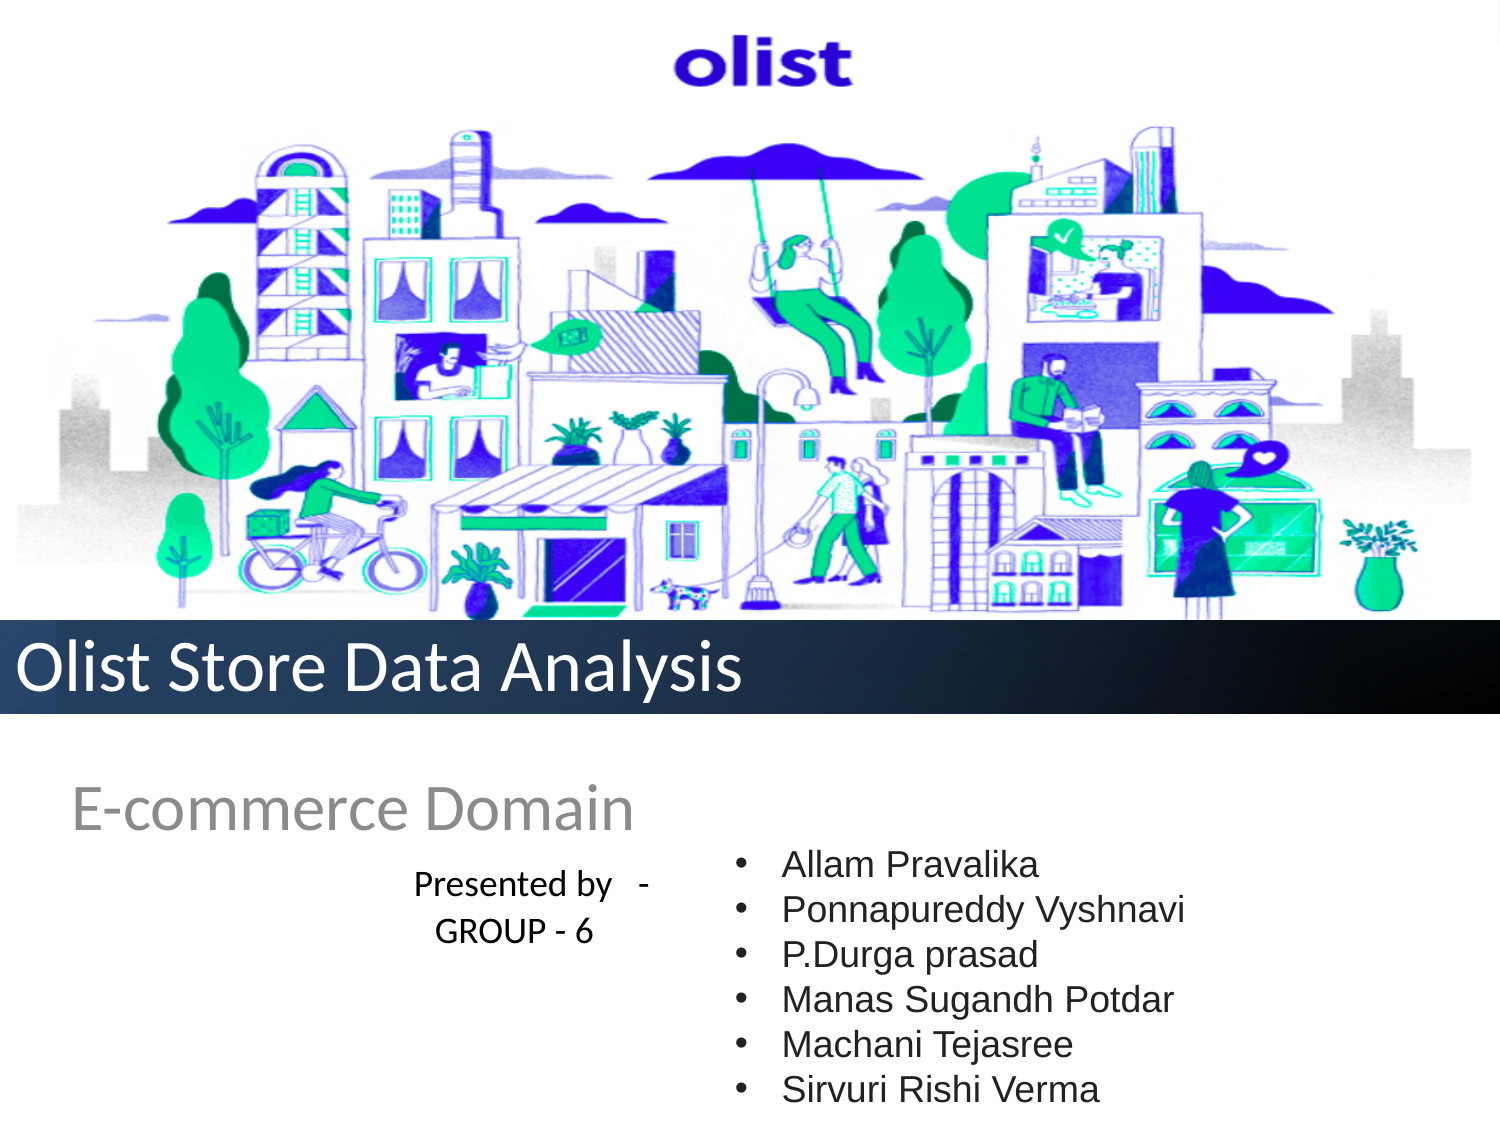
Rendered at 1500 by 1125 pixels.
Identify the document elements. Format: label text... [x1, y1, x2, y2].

subtitle E-commerce Domain [56, 730, 720, 878]
text_box GROUP - 6 [420, 898, 617, 959]
title Olist Store Data Analysis [0, 627, 1237, 714]
text_box Allam Pravalika Ponnapureddy Vyshnavi P.Durga prasad Manas Sugandh Potdar Machani Tejasree Sirvuri Rishi Verma [719, 832, 1221, 1118]
text_box Presented by - [399, 851, 675, 911]
text_box [0, 716, 1500, 1125]
picture [0, 0, 1500, 620]
text_box [1053, 627, 1500, 716]
